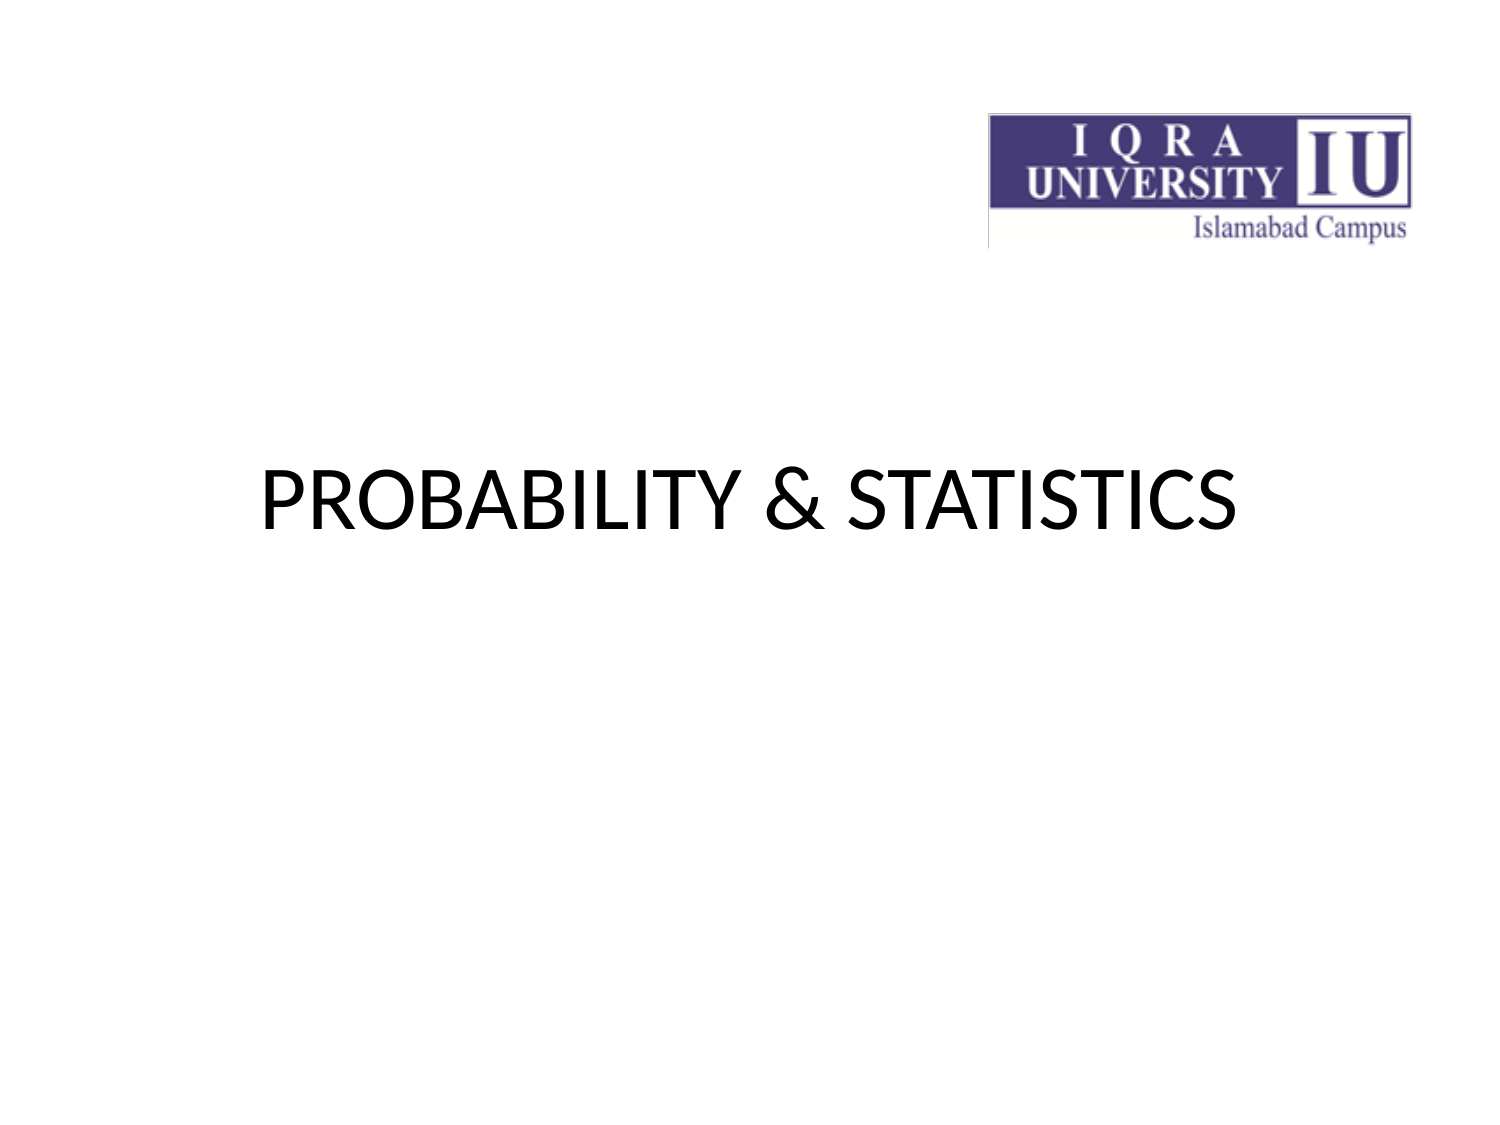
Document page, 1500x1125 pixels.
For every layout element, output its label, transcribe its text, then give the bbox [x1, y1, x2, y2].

title PROBABILITY & STATISTICS [112, 299, 1388, 575]
picture [987, 112, 1413, 251]
